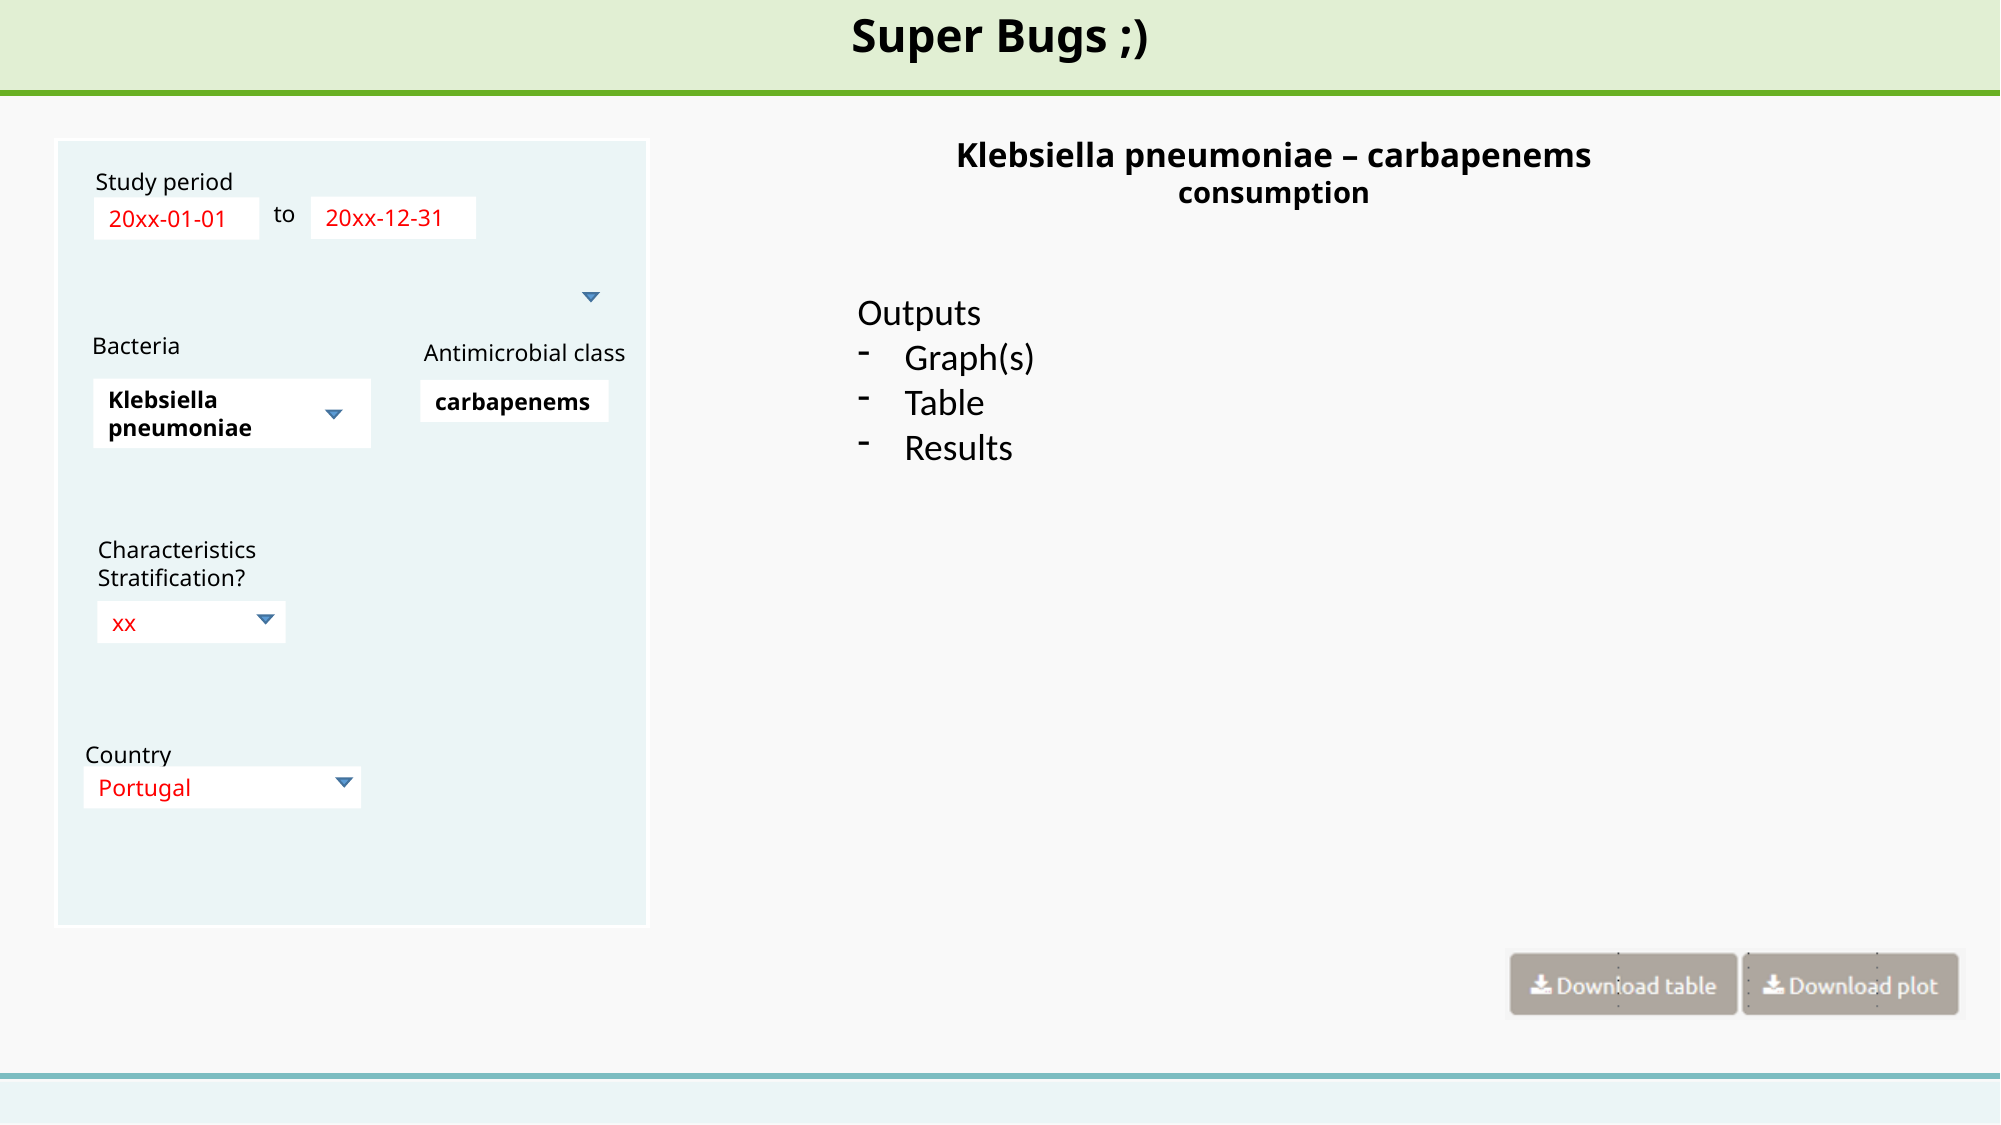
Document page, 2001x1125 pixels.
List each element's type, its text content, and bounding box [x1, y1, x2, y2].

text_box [70, 733, 362, 809]
text_box to [340, 191, 368, 196]
text_box Super Bugs ;) [0, 0, 2000, 90]
text_box Study period [80, 160, 340, 203]
text_box [0, 1081, 2000, 1124]
text_box 20xx-12-31 [310, 196, 477, 239]
text_box [256, 614, 275, 625]
text_box Klebsiella pneumoniae – carbapenems consumption [843, 127, 1706, 217]
text_box to [258, 203, 310, 235]
text_box xx [97, 601, 286, 644]
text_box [77, 293, 668, 600]
text_box 20xx-01-01 [94, 203, 260, 240]
text_box [54, 138, 650, 928]
picture [1505, 948, 1966, 1020]
text_box Outputs Graph(s) Table Results [843, 280, 1784, 566]
